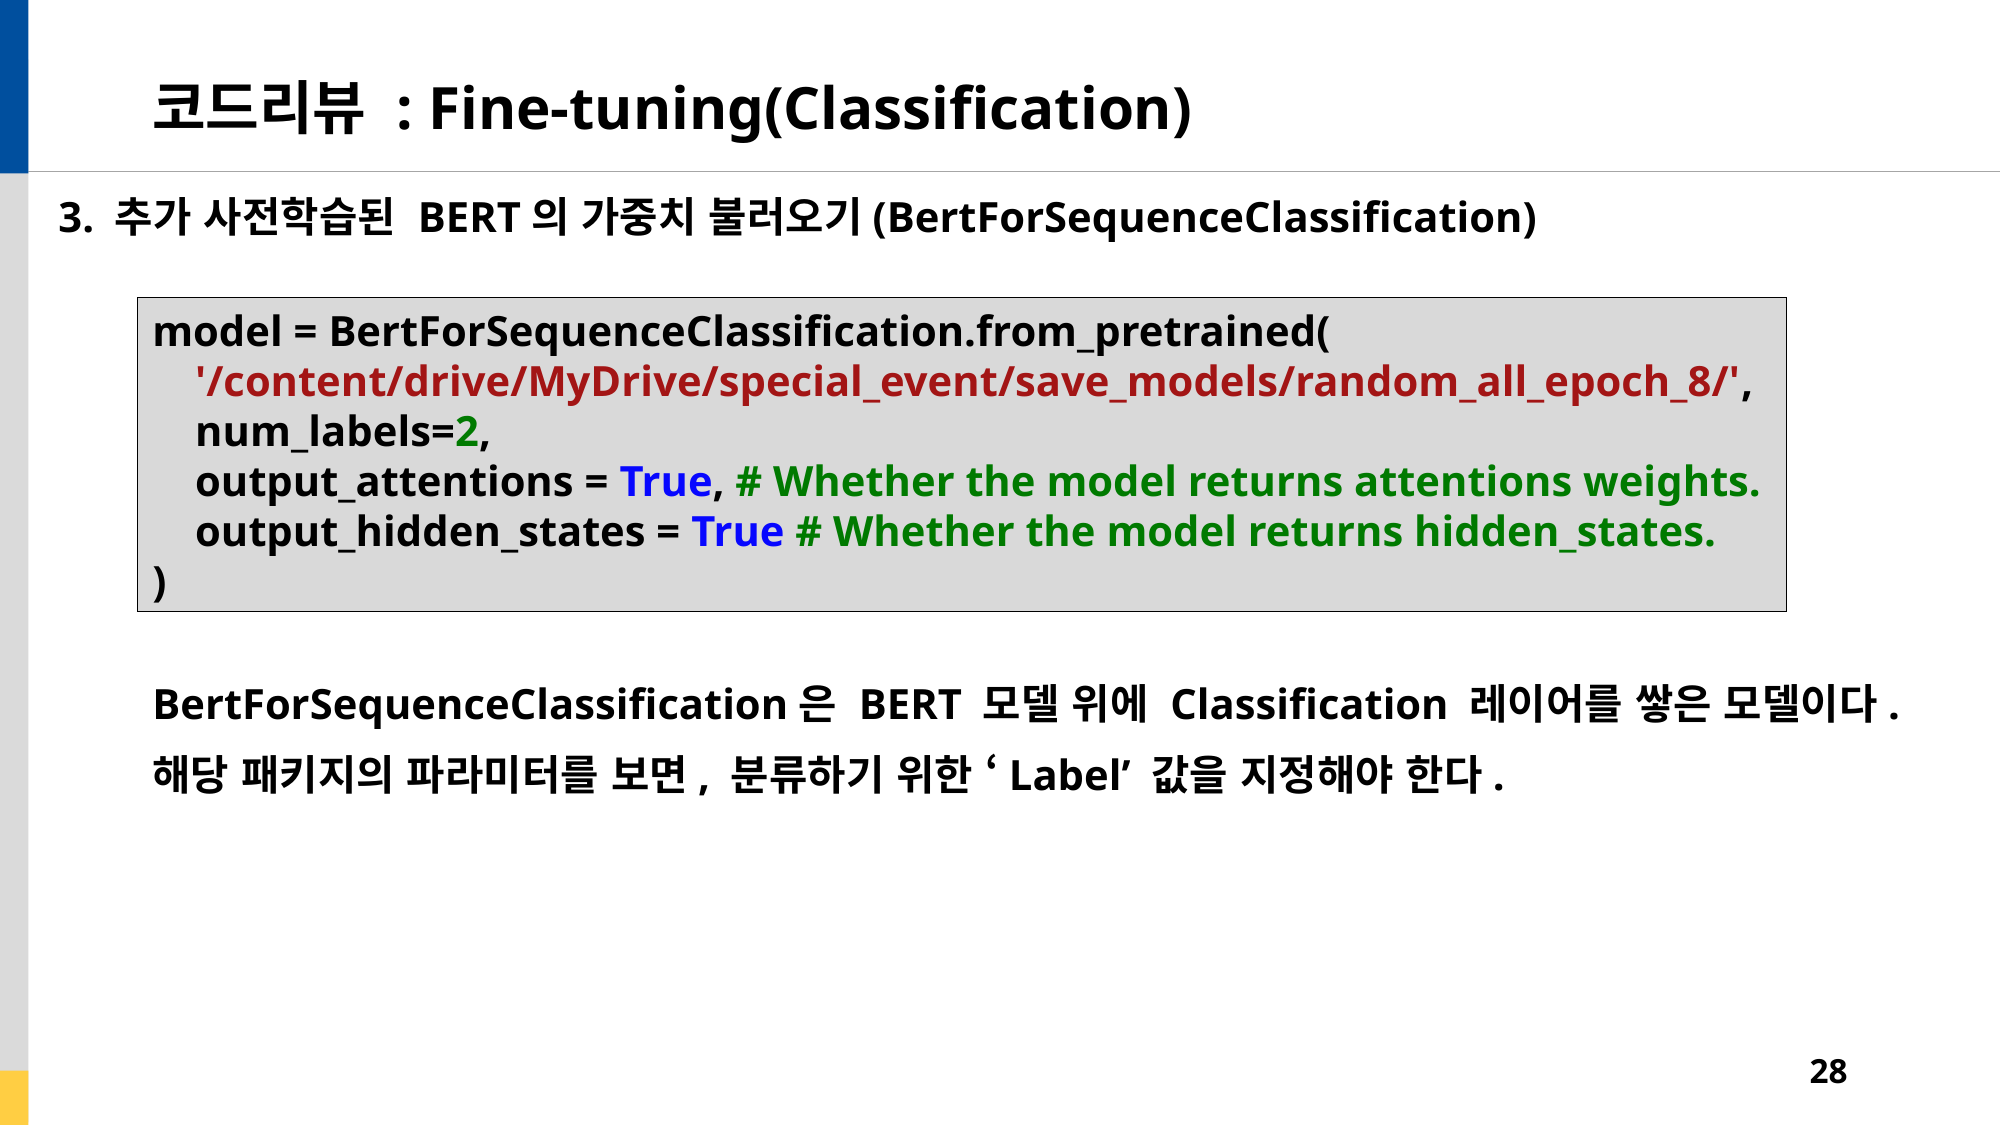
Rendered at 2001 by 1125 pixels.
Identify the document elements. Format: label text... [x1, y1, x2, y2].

title 코드리뷰 : Fine-tuning(Classification) [137, 49, 1863, 172]
list 3. 추가 사전학습된 BERT의 가중치 불러오기(BertForSequenceClassification) [43, 183, 1572, 250]
slide_number 28 [1412, 1042, 1863, 1103]
text_box BertForSequenceClassification은 BERT 모델 위에 Classification 레이어를 쌓은 모델이다. 해당 패키지의 파라미터를 보면, 분류하기 위한 ‘Label’ 값을 지정해야 한다. [137, 670, 1925, 883]
text_box model = BertForSequenceClassification.from_pretrained( '/content/drive/MyDrive/special_event/save_models/random_all_epoch_8/', num_labels=2, output_attentions = True, # Whether the model returns attentions weights. output_hidden_states = True # Whether the model returns hidden_states. ) [137, 297, 1787, 612]
